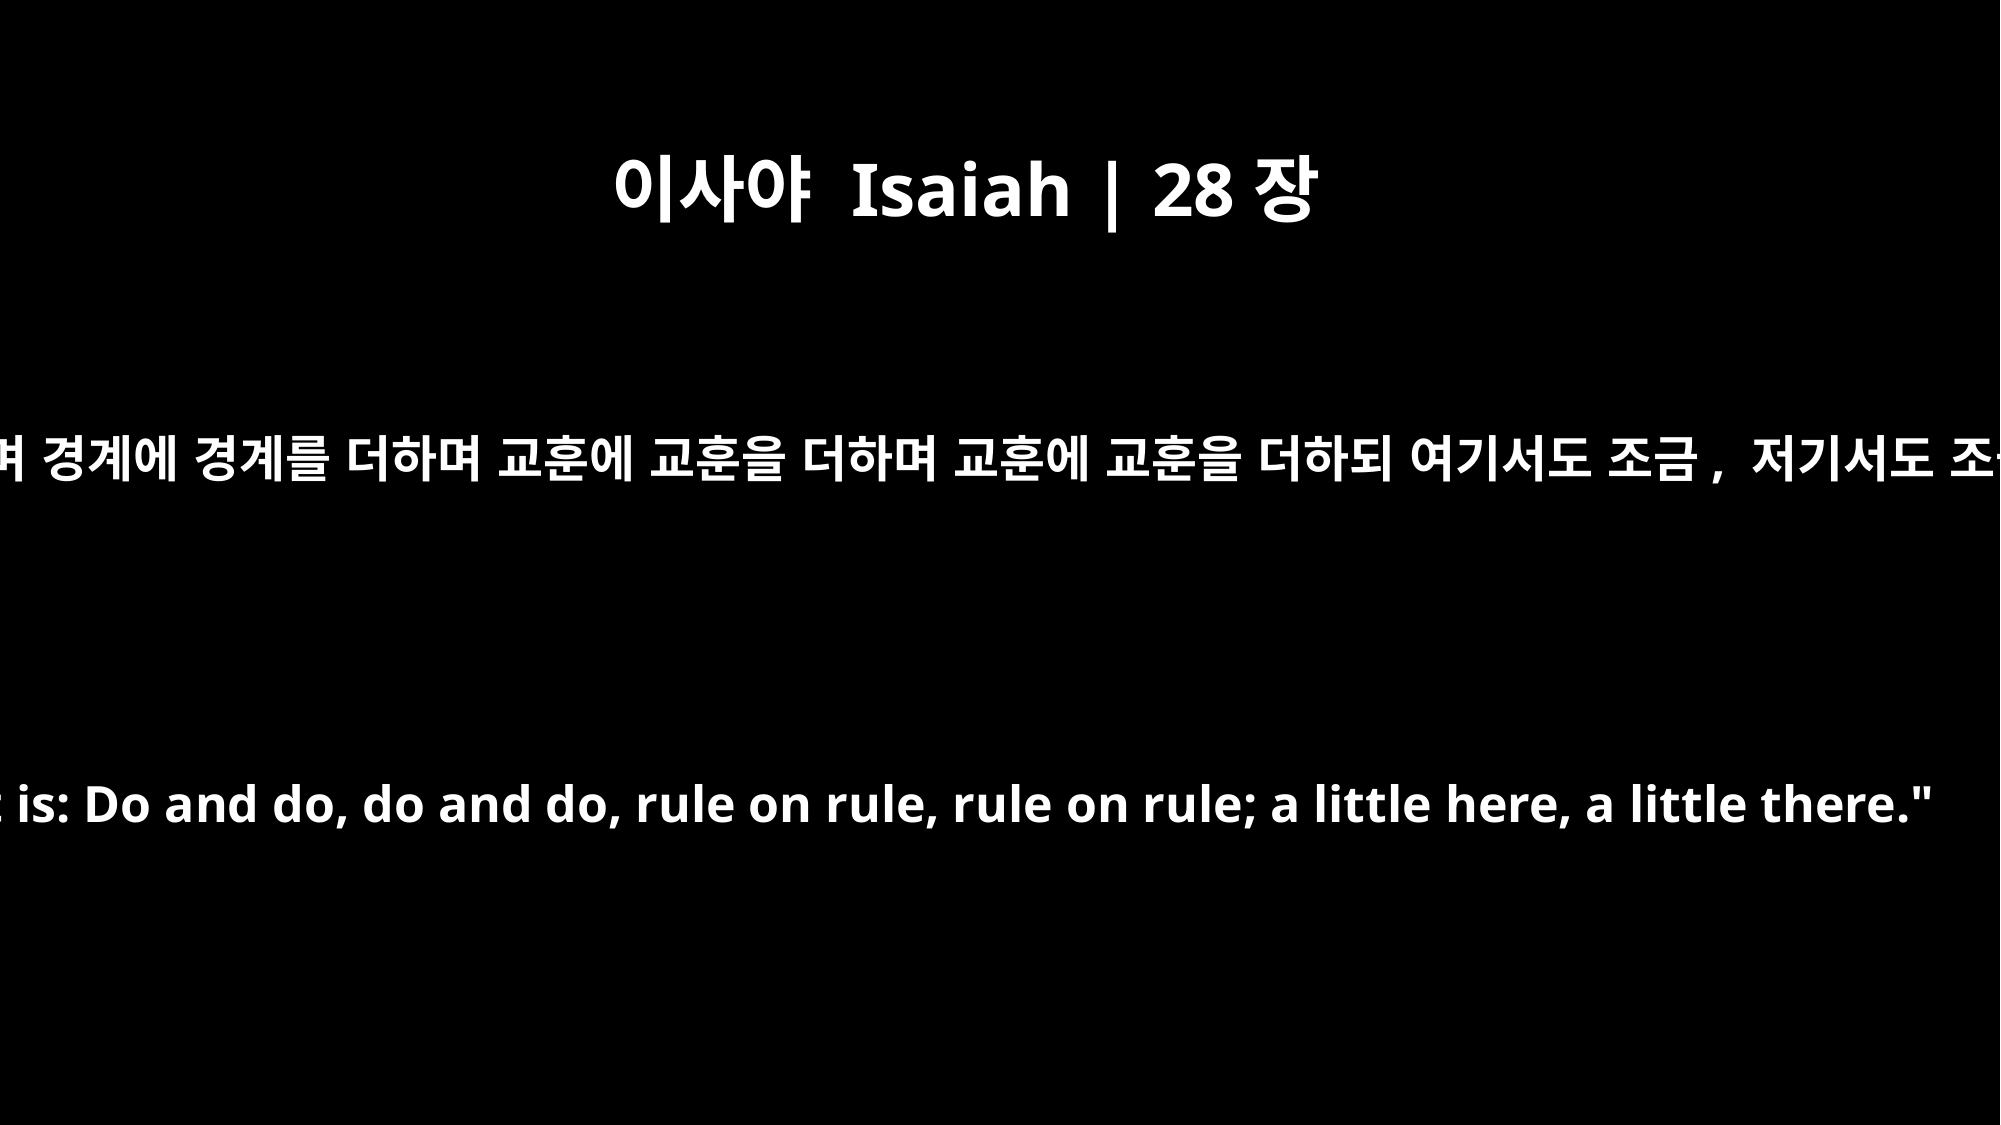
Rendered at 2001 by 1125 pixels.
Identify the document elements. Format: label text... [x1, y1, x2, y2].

text_box For it is: Do and do, do and do, rule on rule, rule on rule; a little here, a little there." [0, 764, 1950, 840]
text_box 10 대저 경계에 경계를 더하며 경계에 경계를 더하며 교훈에 교훈을 더하며 교훈에 교훈을 더하되 여기서도 조금, 저기서도 조금 하는구나 하는도다 [0, 359, 2000, 495]
text_box 이사야 Isaiah | 28장 [596, 136, 1336, 239]
